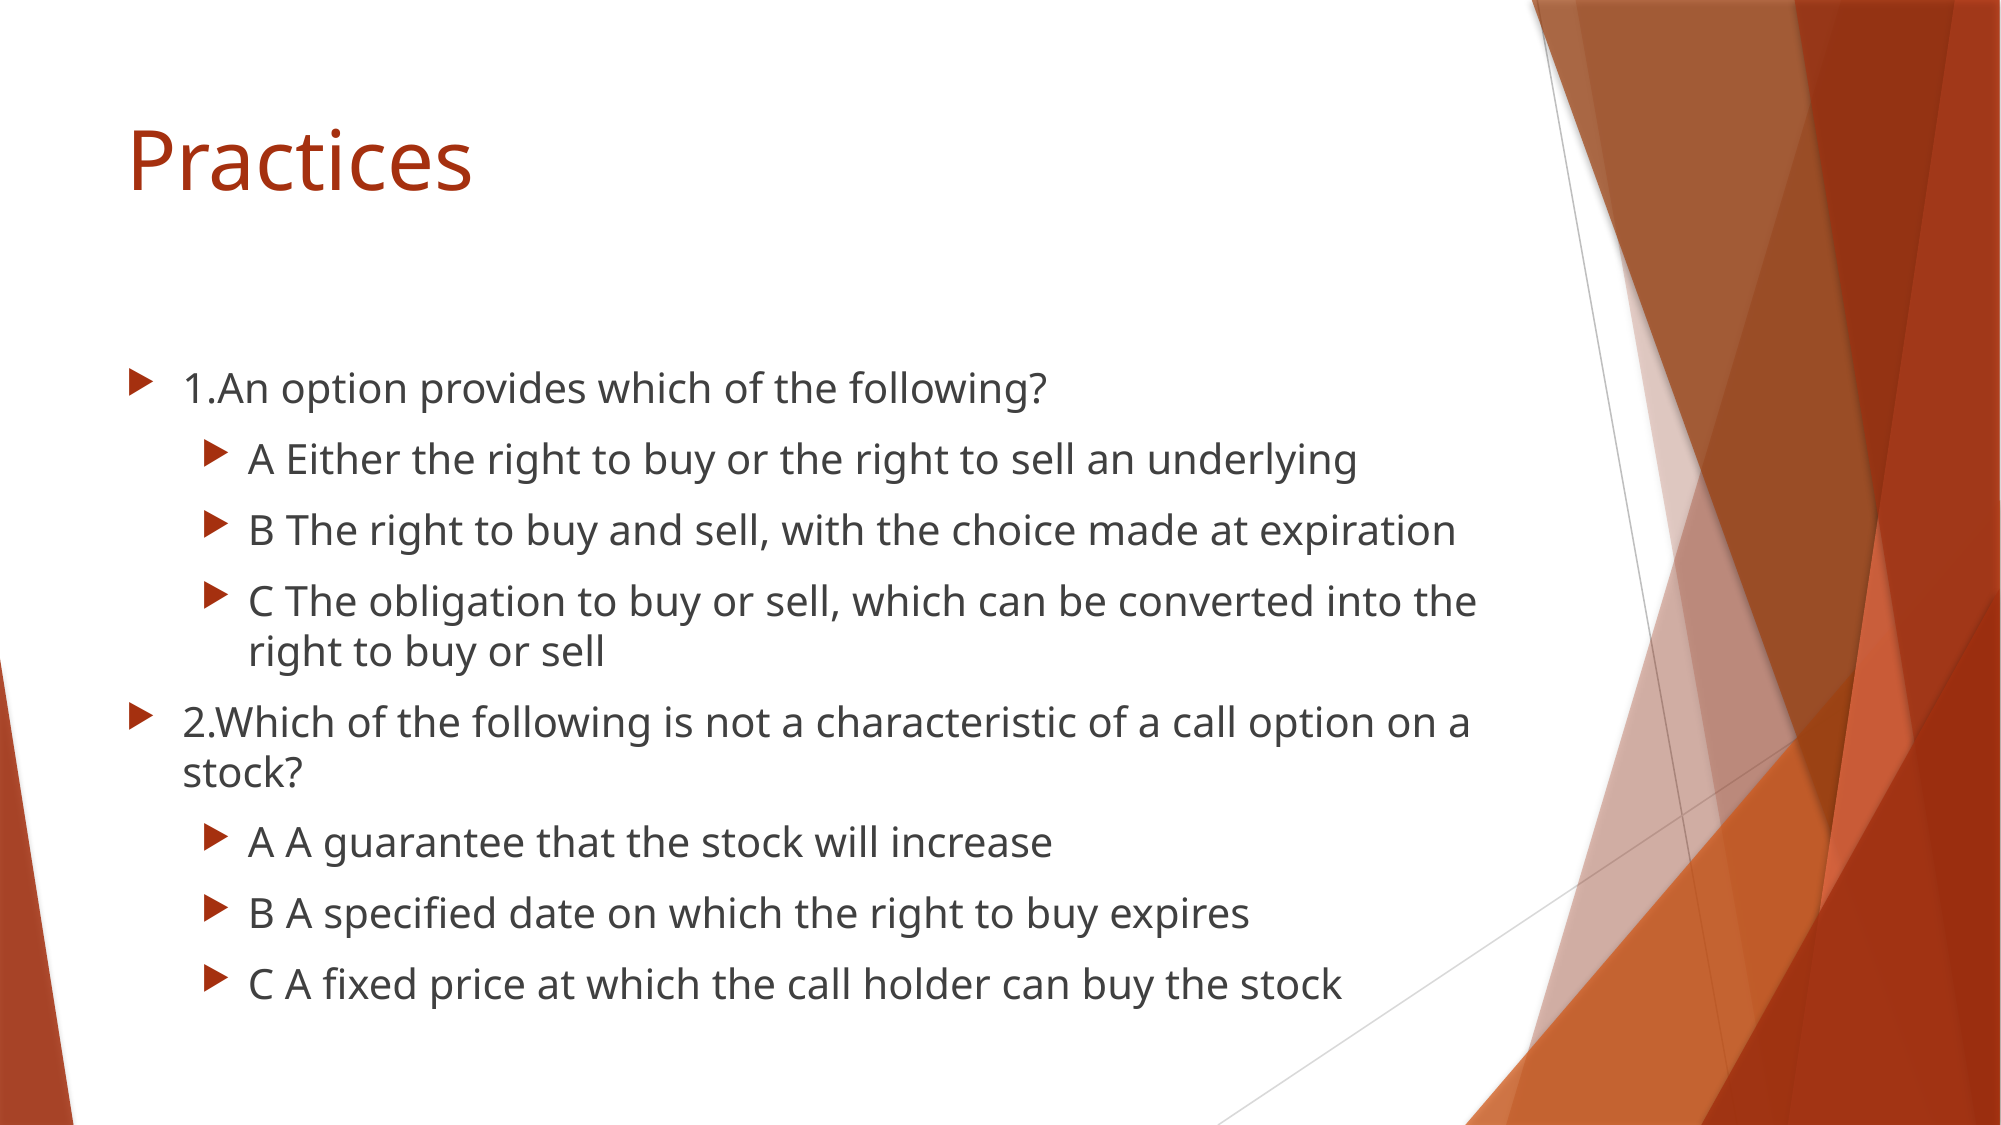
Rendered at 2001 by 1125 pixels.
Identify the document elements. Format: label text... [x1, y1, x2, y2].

list 1.An option provides which of the following? A Either the right to buy or the right to sell an underlying B The right to buy and sell, with the choice made at expiration C The obligation to buy or sell, which can be converted into the right to buy or sell 2.Which of the following is not a characteristic of a call option on a stock? A A guarantee that the stock will increase B A specified date on which the right to buy expires C A fixed price at which the call holder can buy the stock [111, 354, 1522, 992]
title Practices [111, 99, 1522, 317]
